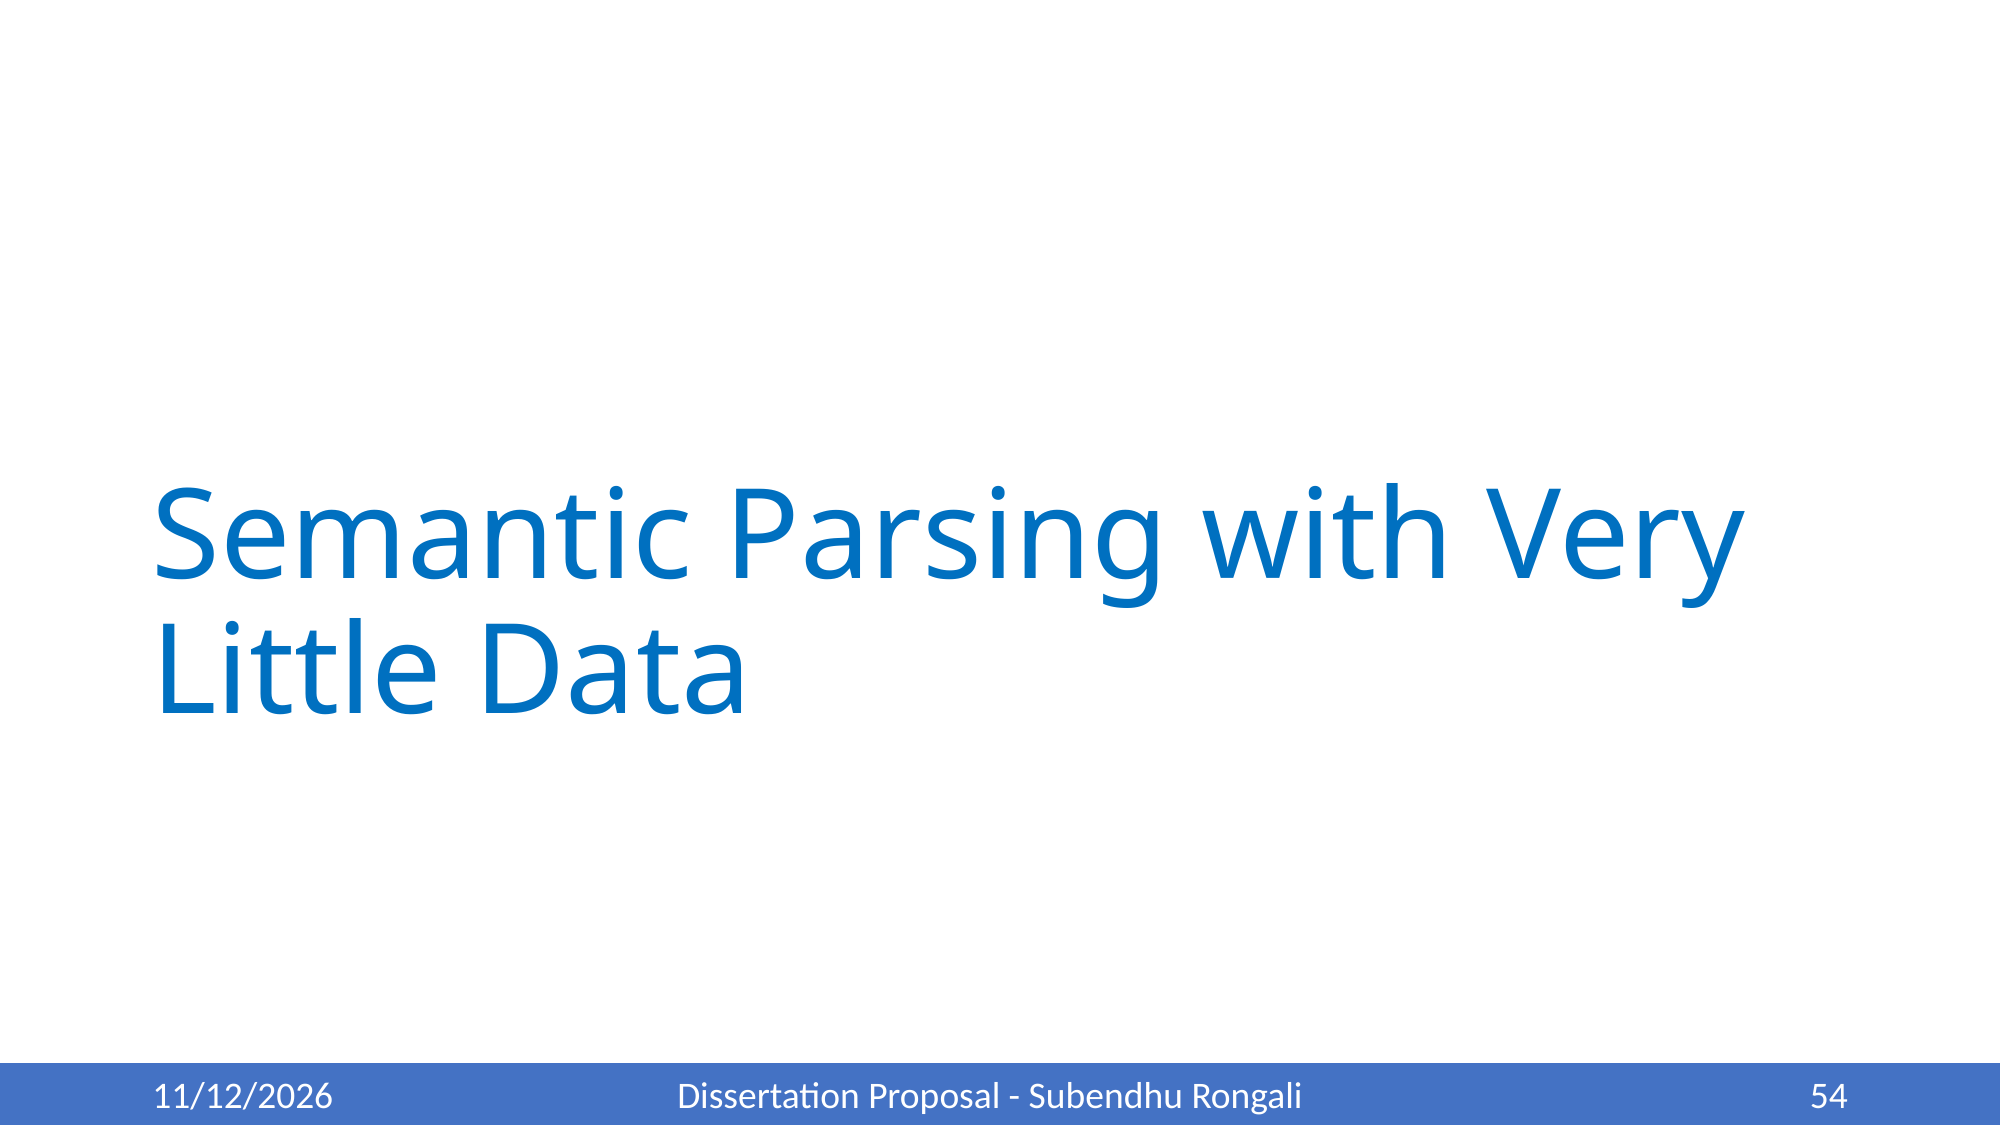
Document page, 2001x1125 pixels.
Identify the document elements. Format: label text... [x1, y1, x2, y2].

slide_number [137, 1063, 588, 1123]
title Semantic Parsing with Very Little Data [136, 280, 1862, 749]
slide_number 54 [1412, 1063, 1863, 1123]
footer Dissertation Proposal - Subendhu Rongali [662, 1063, 1338, 1123]
